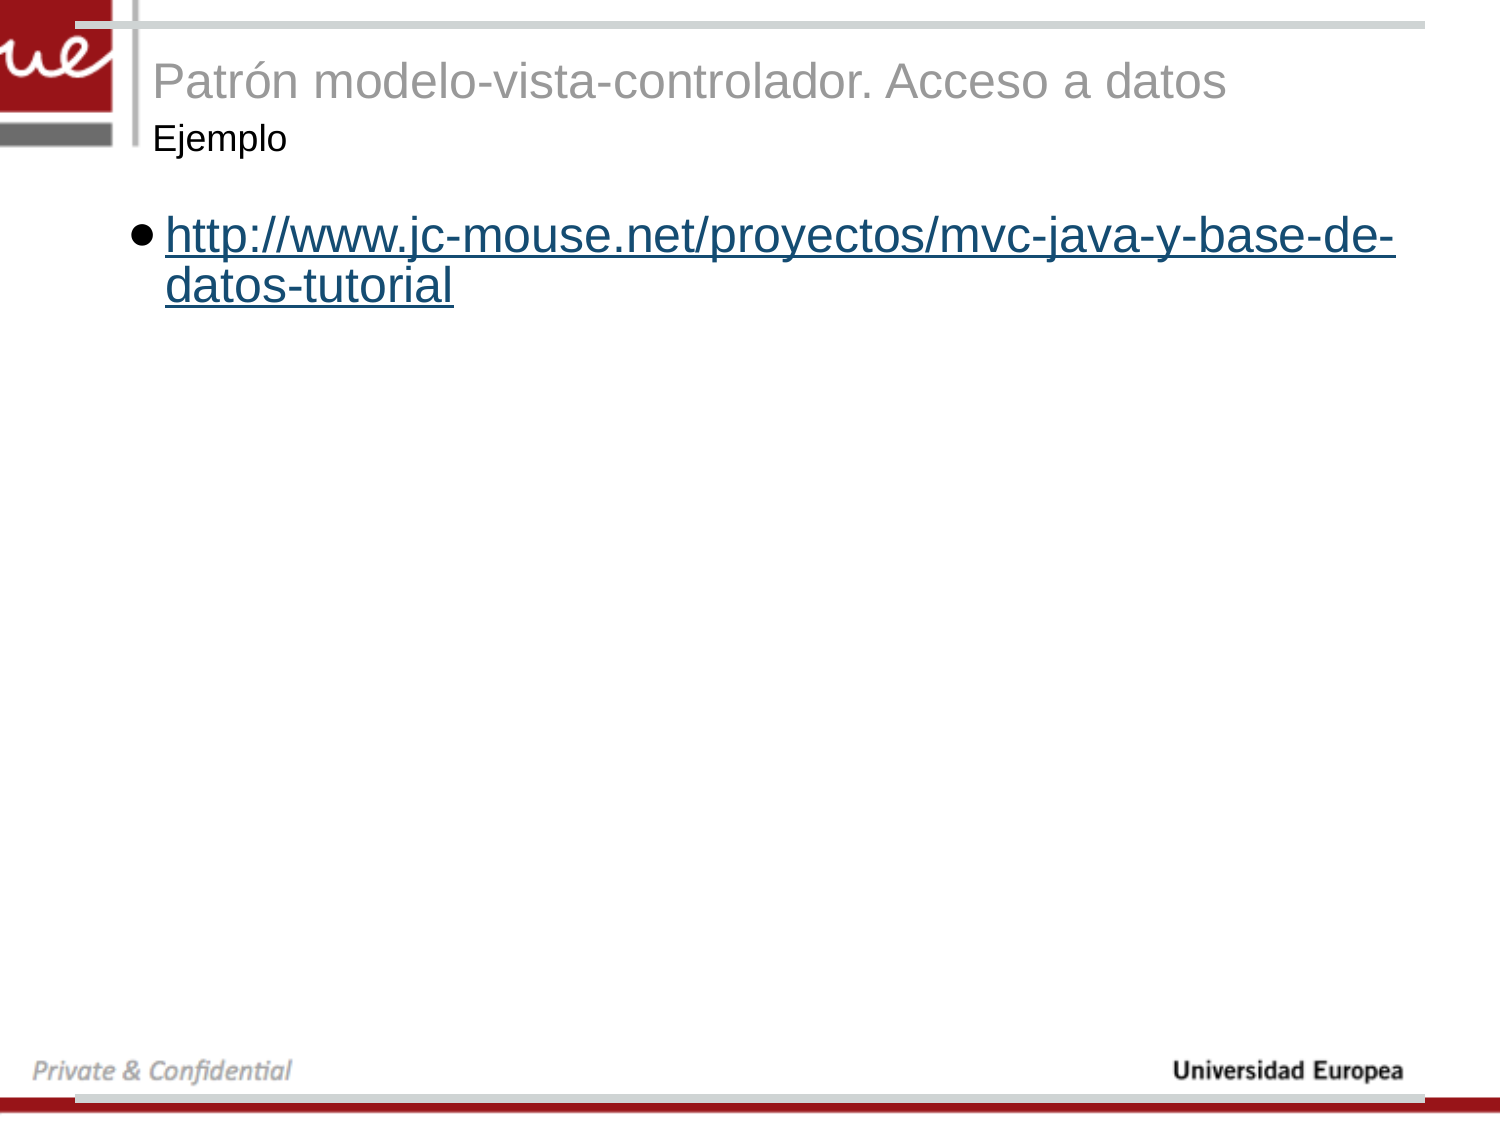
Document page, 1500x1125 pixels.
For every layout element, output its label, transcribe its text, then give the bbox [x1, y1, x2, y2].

list http://www.jc-mouse.net/proyectos/mvc-java-y-base-de-datos-tutorial [75, 187, 1439, 1033]
title Patrón modelo-vista-controlador. Acceso a datos [137, 25, 1488, 124]
text_box Ejemplo [137, 98, 1412, 169]
picture [0, 0, 1500, 1125]
